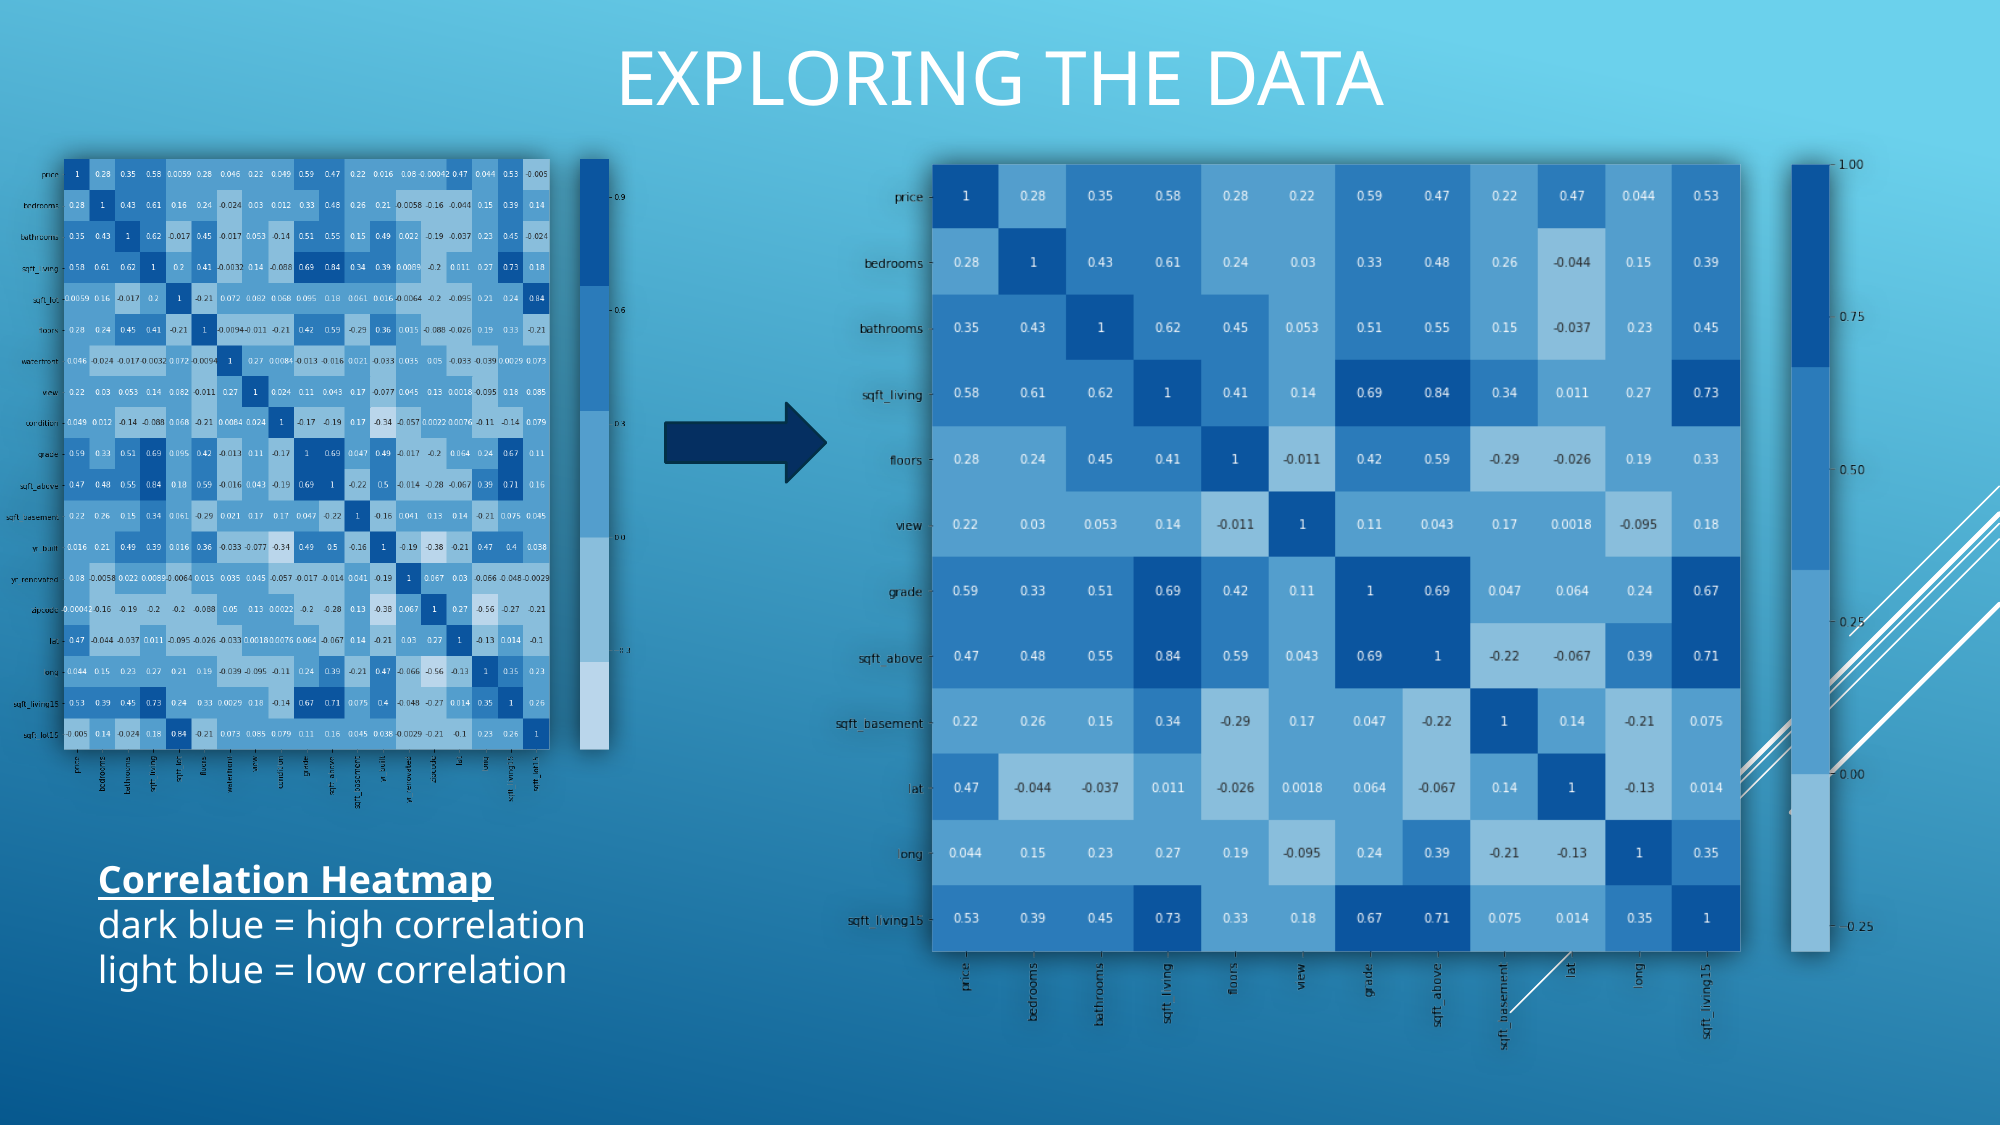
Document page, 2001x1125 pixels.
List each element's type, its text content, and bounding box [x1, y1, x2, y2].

text_box [664, 401, 802, 484]
text_box Correlation Heatmap dark blue = high correlation light blue = low correlation [83, 848, 602, 999]
picture [825, 151, 1884, 1059]
title Exploring the Data [568, 0, 1432, 152]
picture [0, 151, 636, 814]
